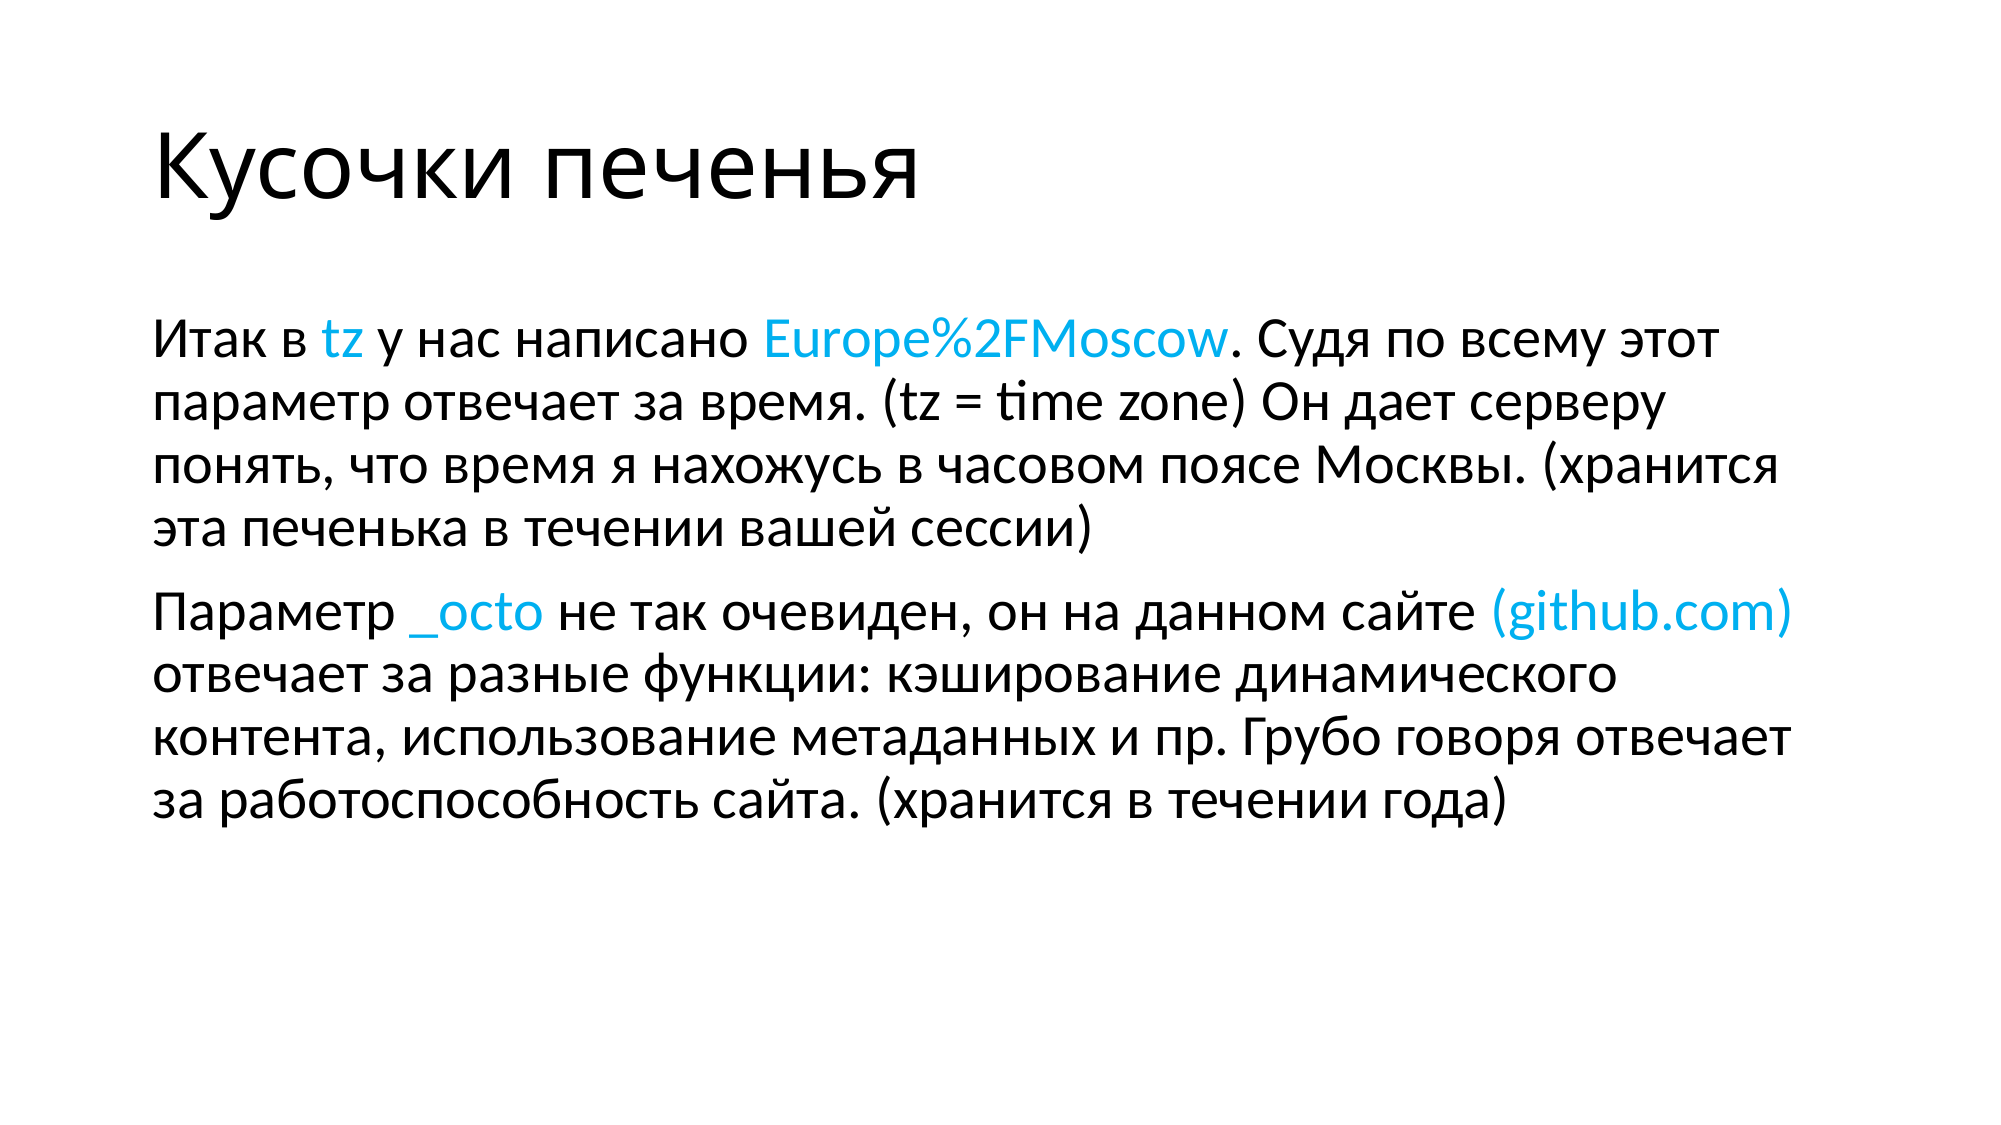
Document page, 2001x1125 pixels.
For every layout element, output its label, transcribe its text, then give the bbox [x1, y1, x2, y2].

title Кусочки печенья [137, 59, 1863, 278]
list Итак в tz у нас написано Europe%2FMoscow. Судя по всему этот параметр отвечает за время. (tz = time zone) Он дает серверу понять, что время я нахожусь в часовом поясе Москвы. (хранится эта печенька в течении вашей сессии) Параметр _octo не так очевиден, он на данном сайте (github.com) отвечает за разные функции: кэширование динамического контента, использование метаданных и пр. Грубо говоря отвечает за работоспособность сайта. (хранится в течении года) [137, 299, 1863, 1014]
